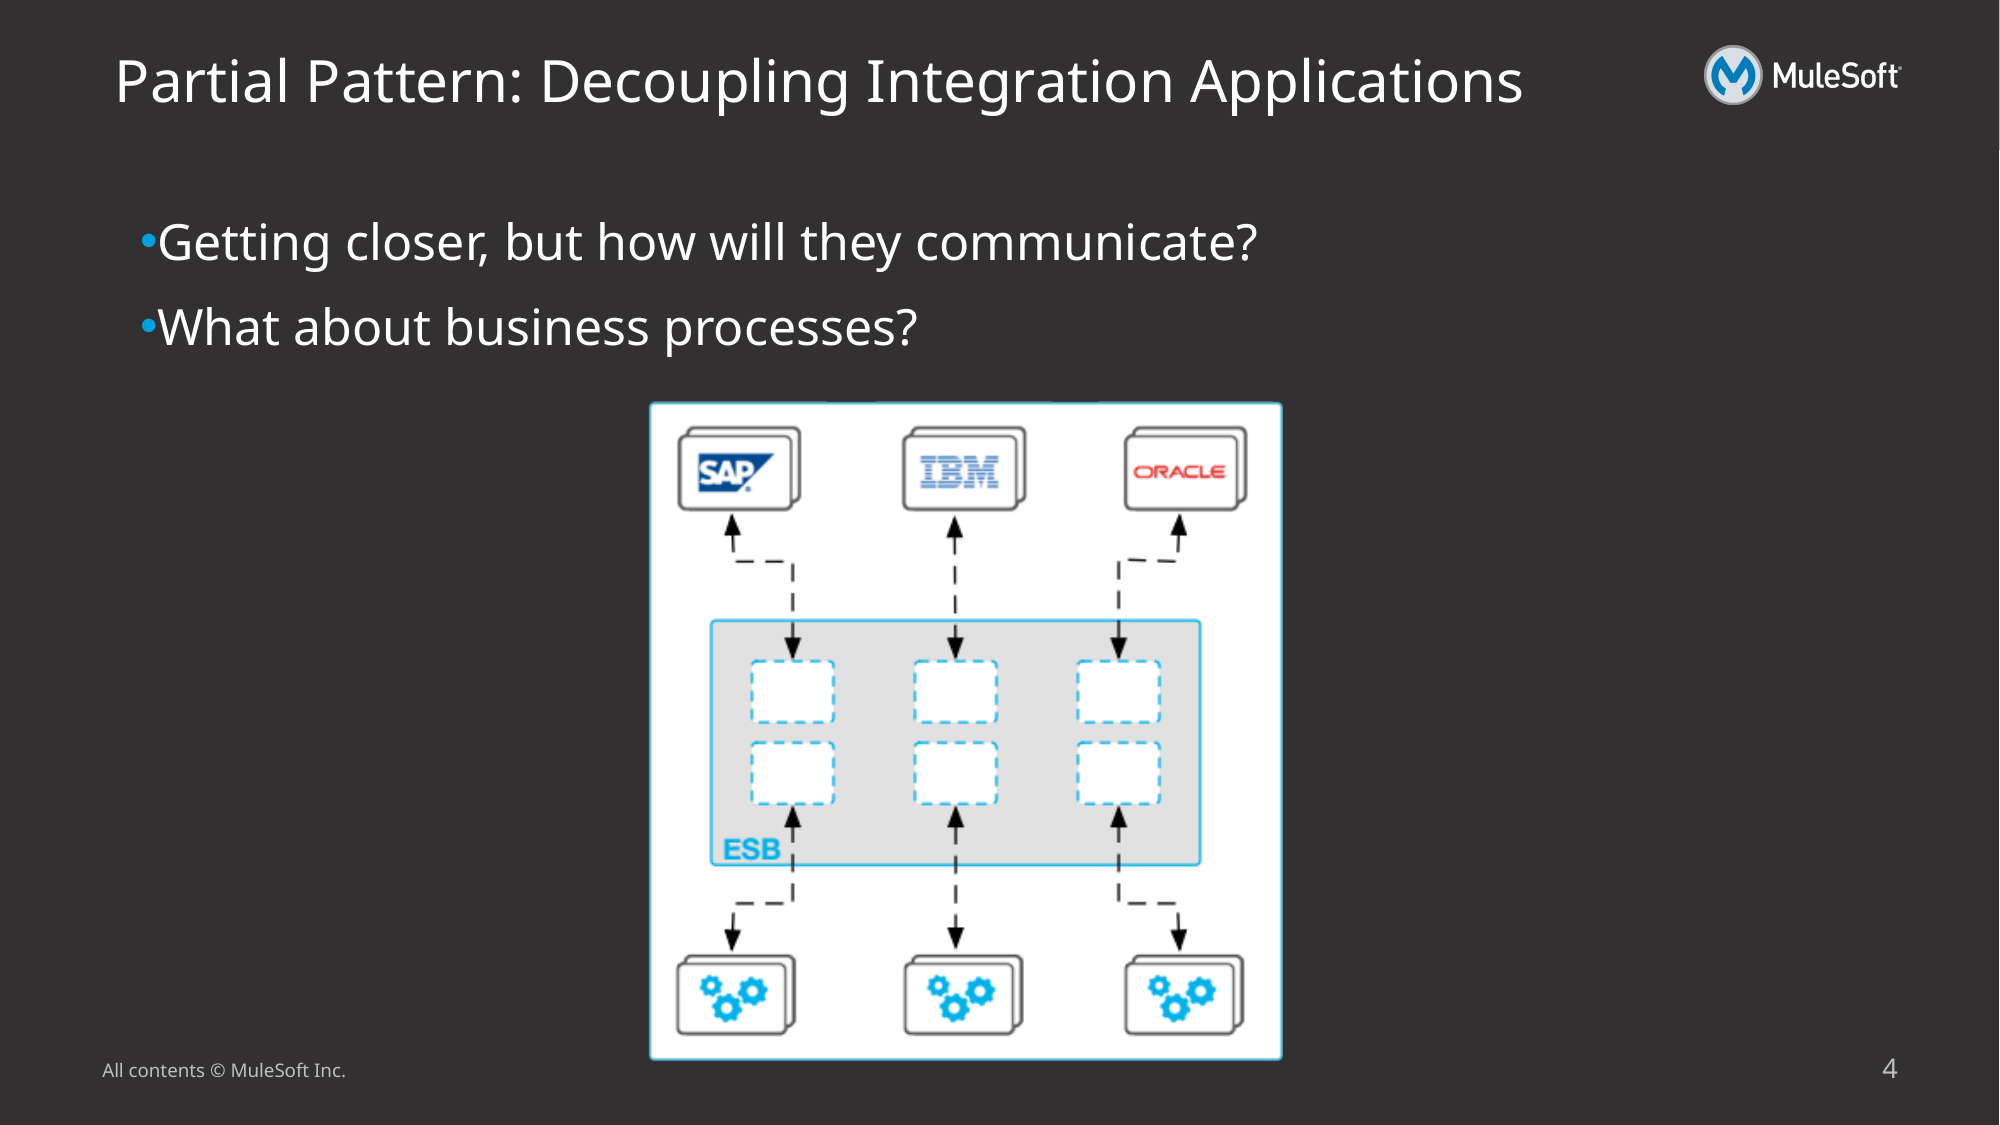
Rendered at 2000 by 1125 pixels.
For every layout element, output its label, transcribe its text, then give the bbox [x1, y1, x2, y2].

list Getting closer, but how will they communicate? What about business processes? [99, 195, 1898, 1019]
picture [569, 356, 1442, 1125]
slide_number 4 [1785, 1039, 1898, 1100]
picture [1704, 45, 1902, 105]
title Partial Pattern: Decoupling Integration Applications [99, 0, 1656, 148]
